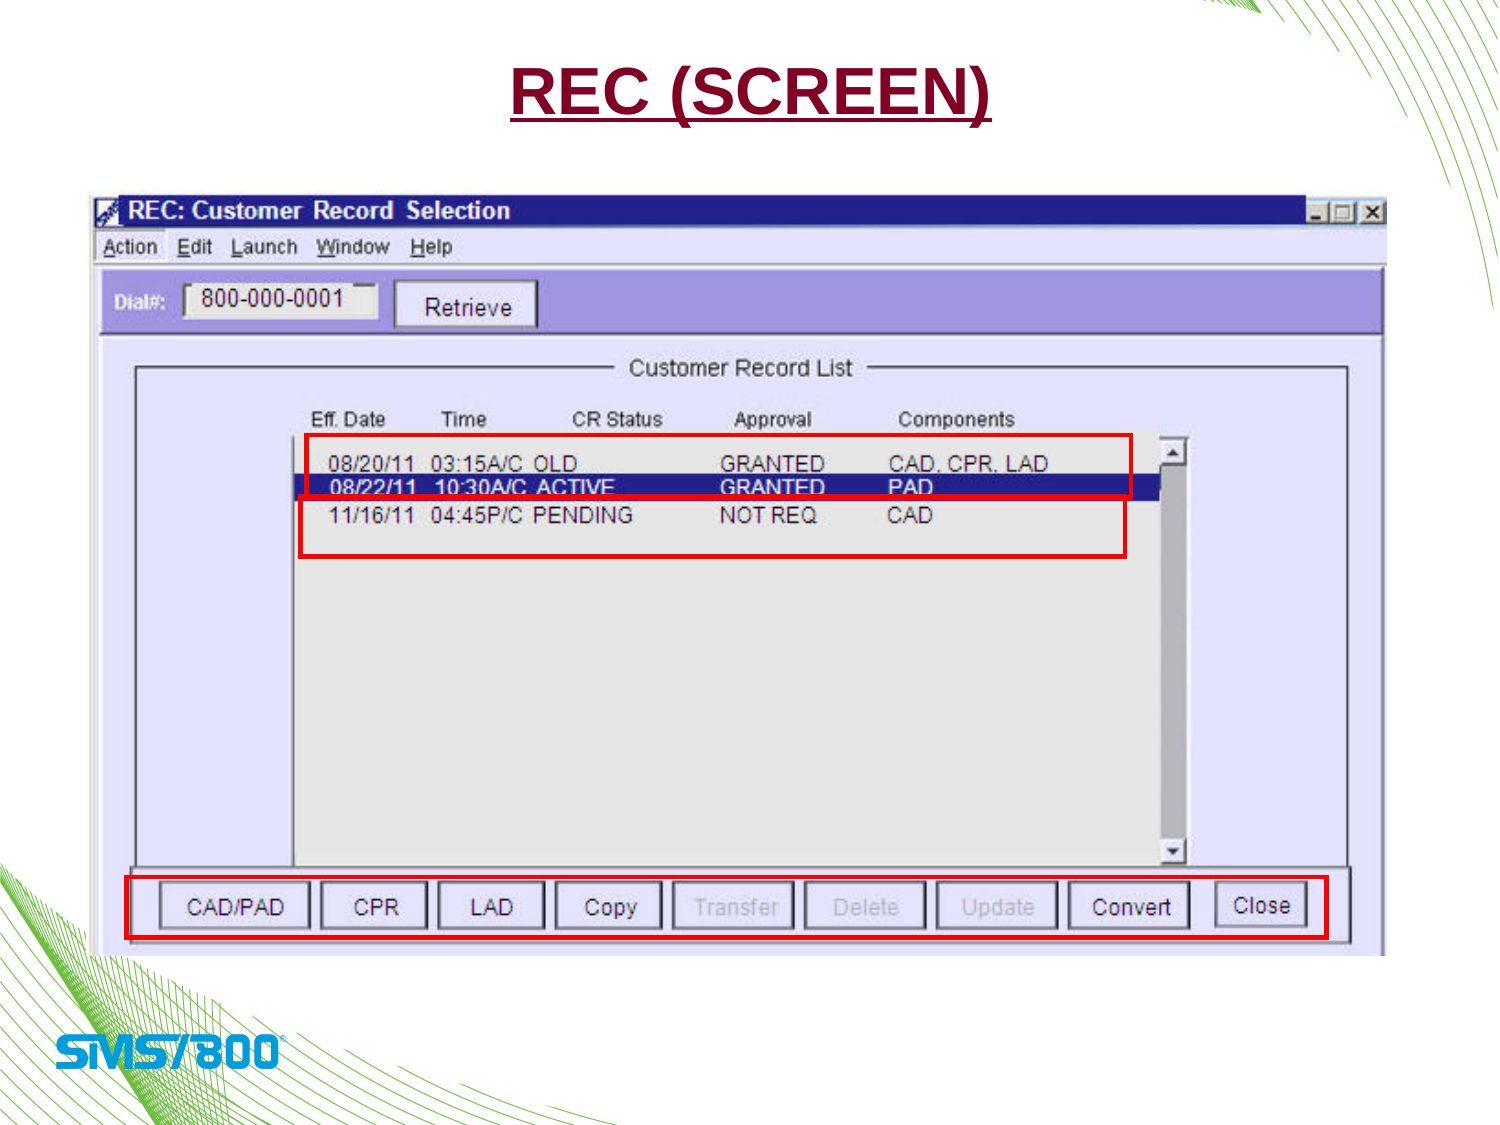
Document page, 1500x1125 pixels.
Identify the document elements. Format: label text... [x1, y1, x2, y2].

title REC (Screen) [57, 37, 1445, 138]
picture [0, 0, 1500, 1125]
